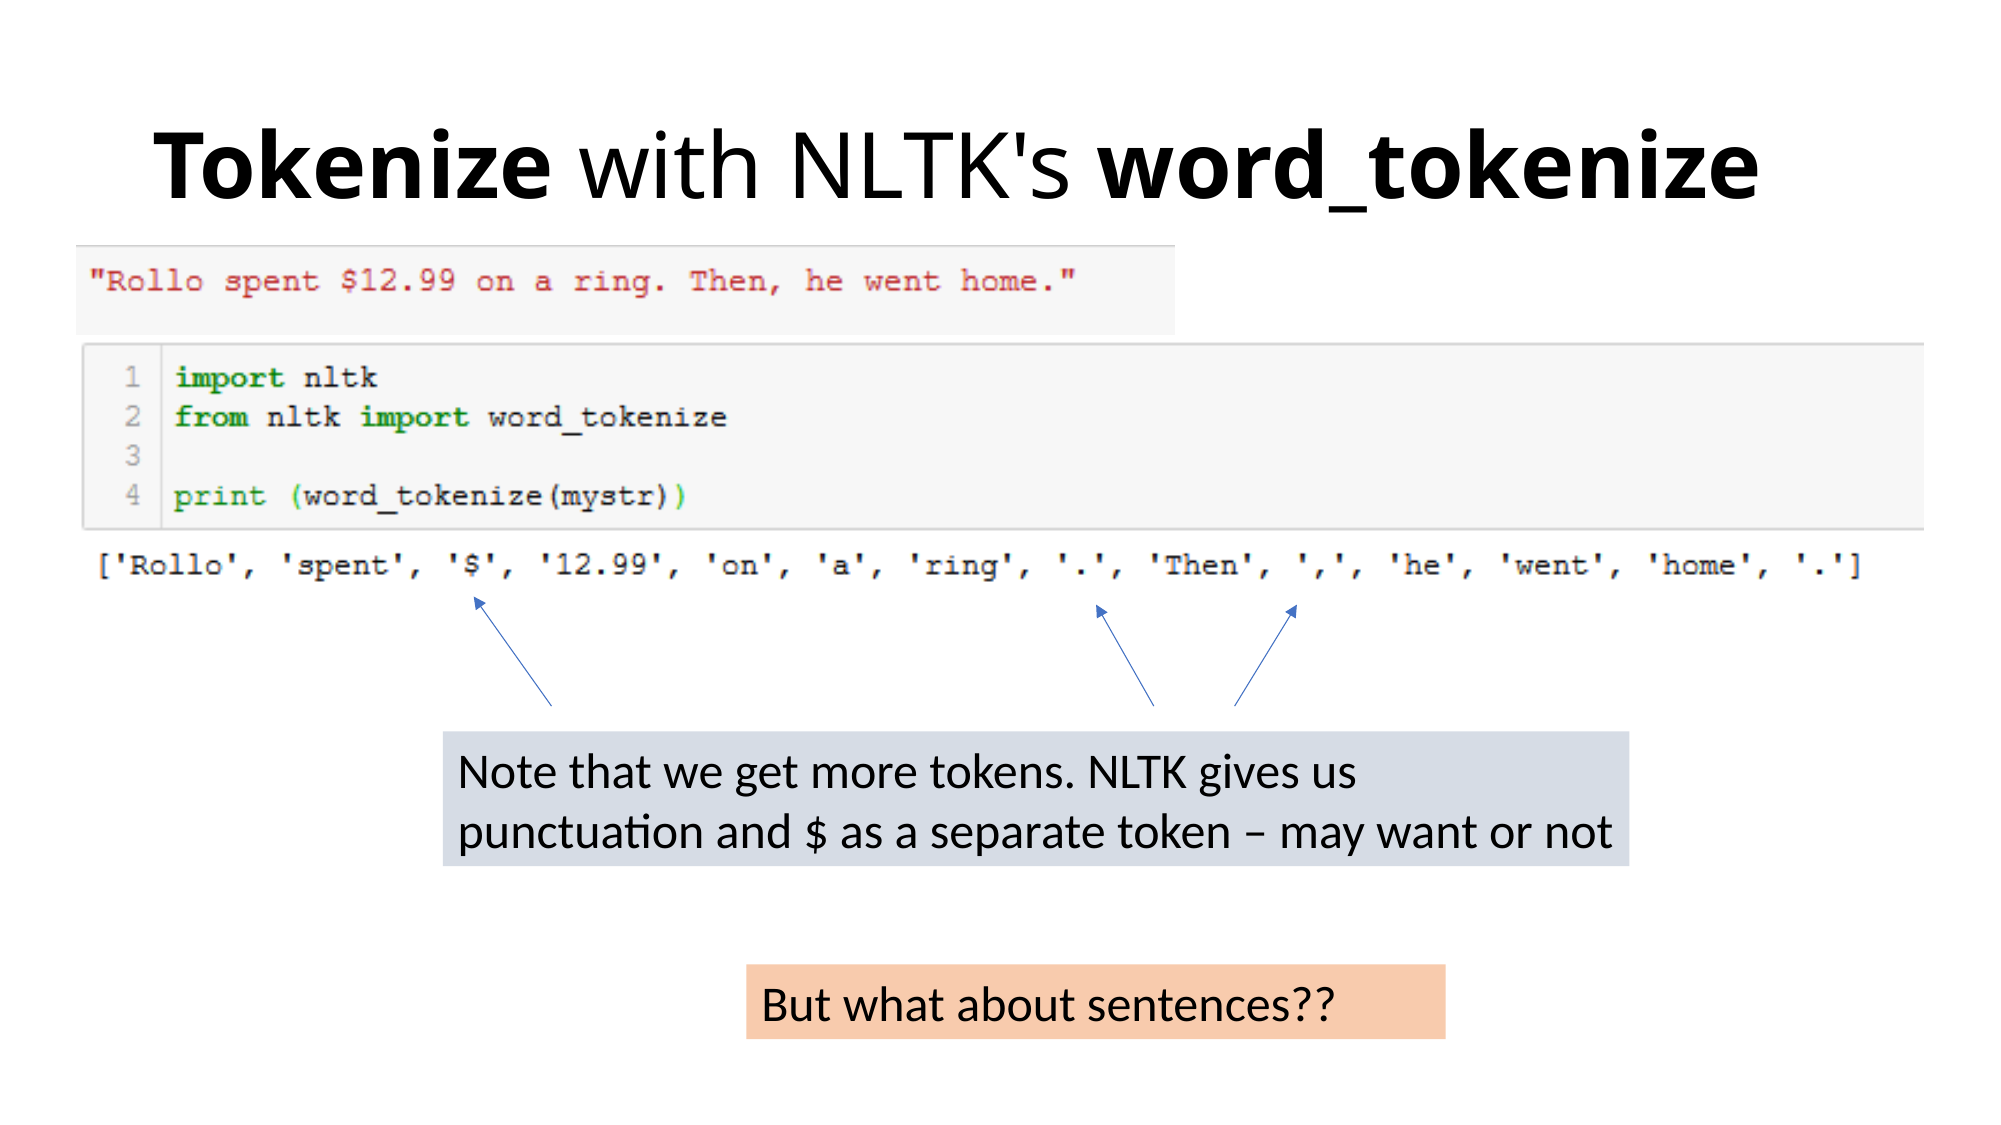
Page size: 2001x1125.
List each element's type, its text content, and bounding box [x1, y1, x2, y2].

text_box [1234, 604, 1297, 707]
title Tokenize with NLTK's word_tokenize [137, 59, 1863, 278]
picture [64, 245, 1924, 605]
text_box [1096, 604, 1154, 707]
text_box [473, 596, 552, 707]
text_box Note that we get more tokens. NLTK gives us punctuation and $ as a separate token – may want or not [442, 731, 1630, 867]
text_box But what about sentences?? [746, 964, 1446, 1040]
